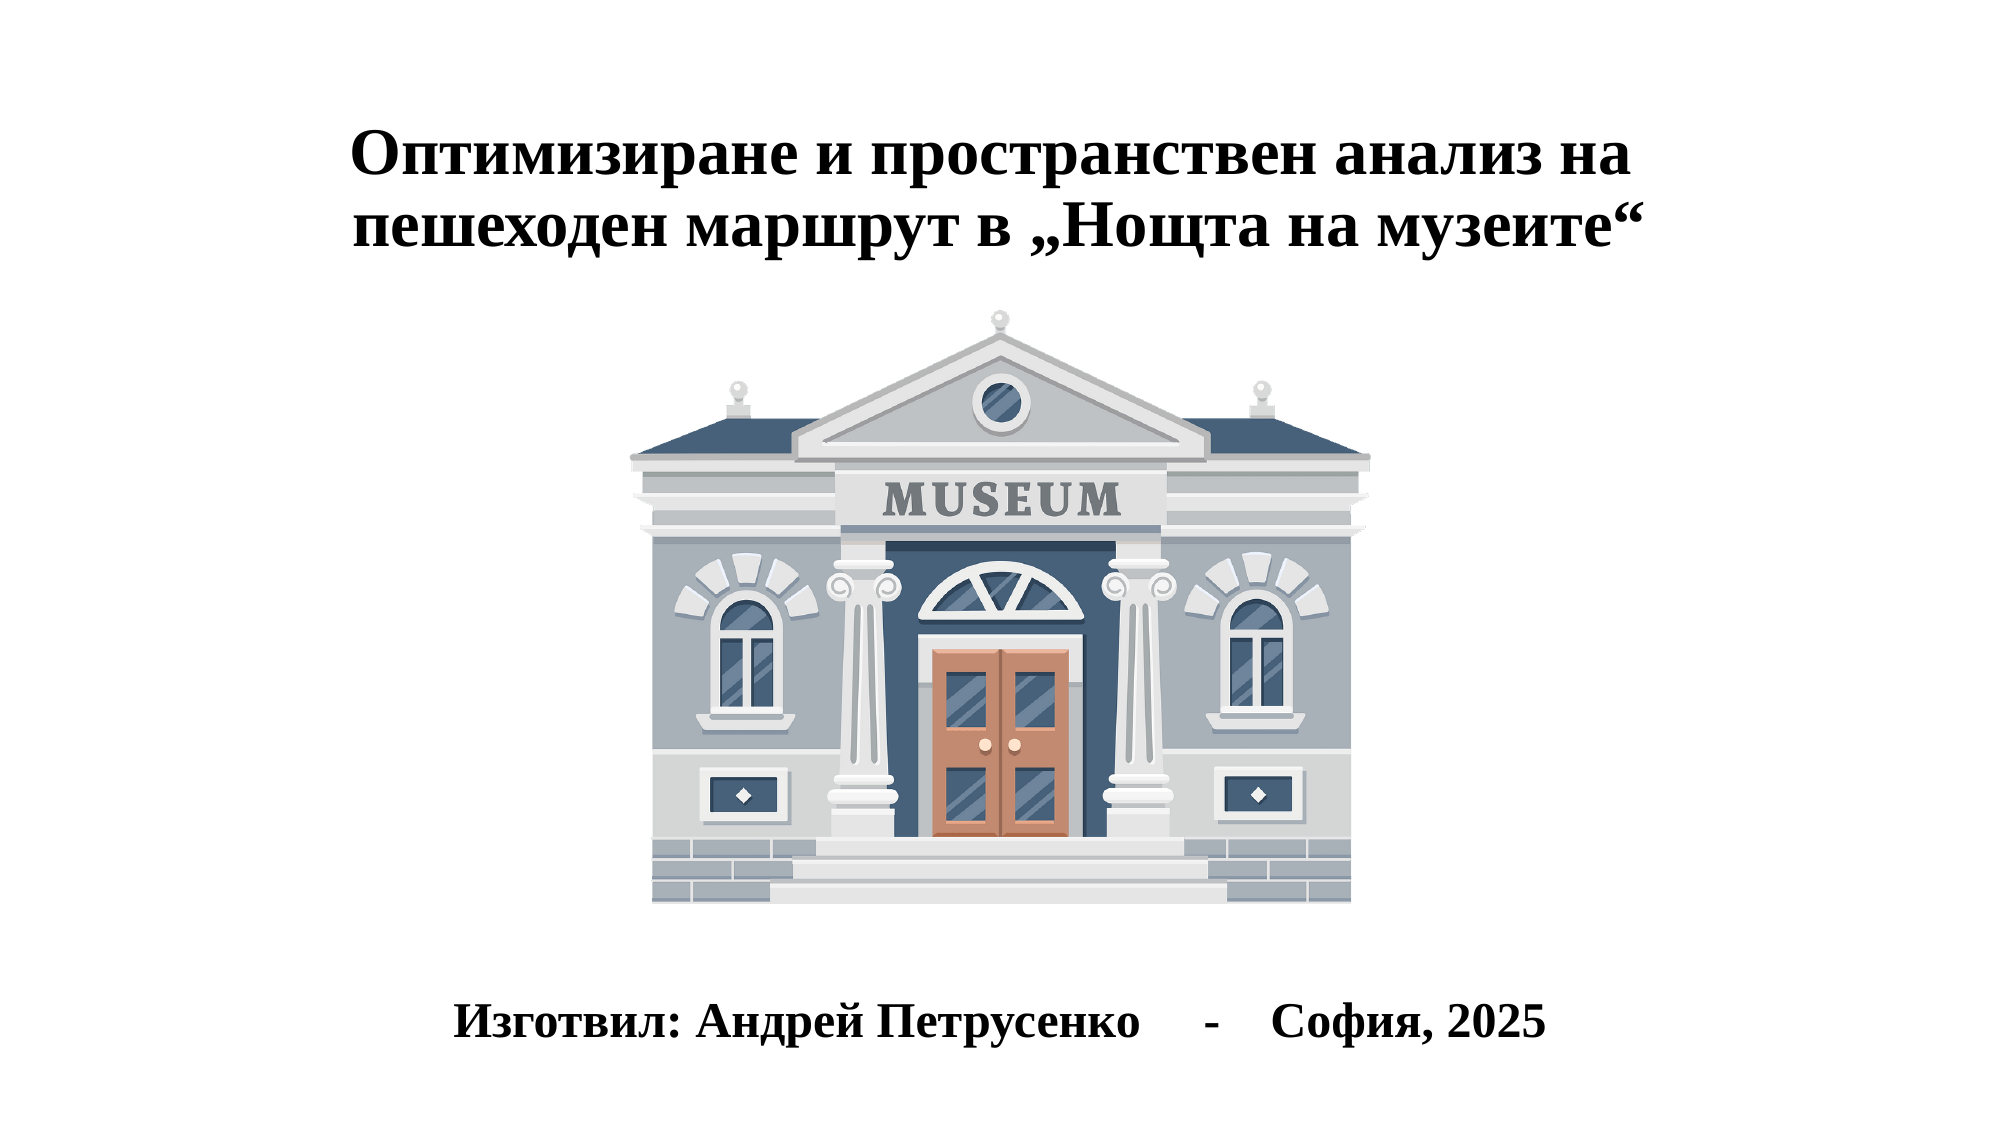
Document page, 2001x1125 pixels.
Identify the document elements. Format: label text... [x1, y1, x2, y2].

picture [629, 310, 1371, 904]
title Оптимизиране и пространствен анализ на пешеходен маршрут в „Нощта на музеите“ [249, 62, 1750, 269]
subtitle Изготвил: Андрей Петрусенко - София, 2025 [249, 986, 1750, 1070]
